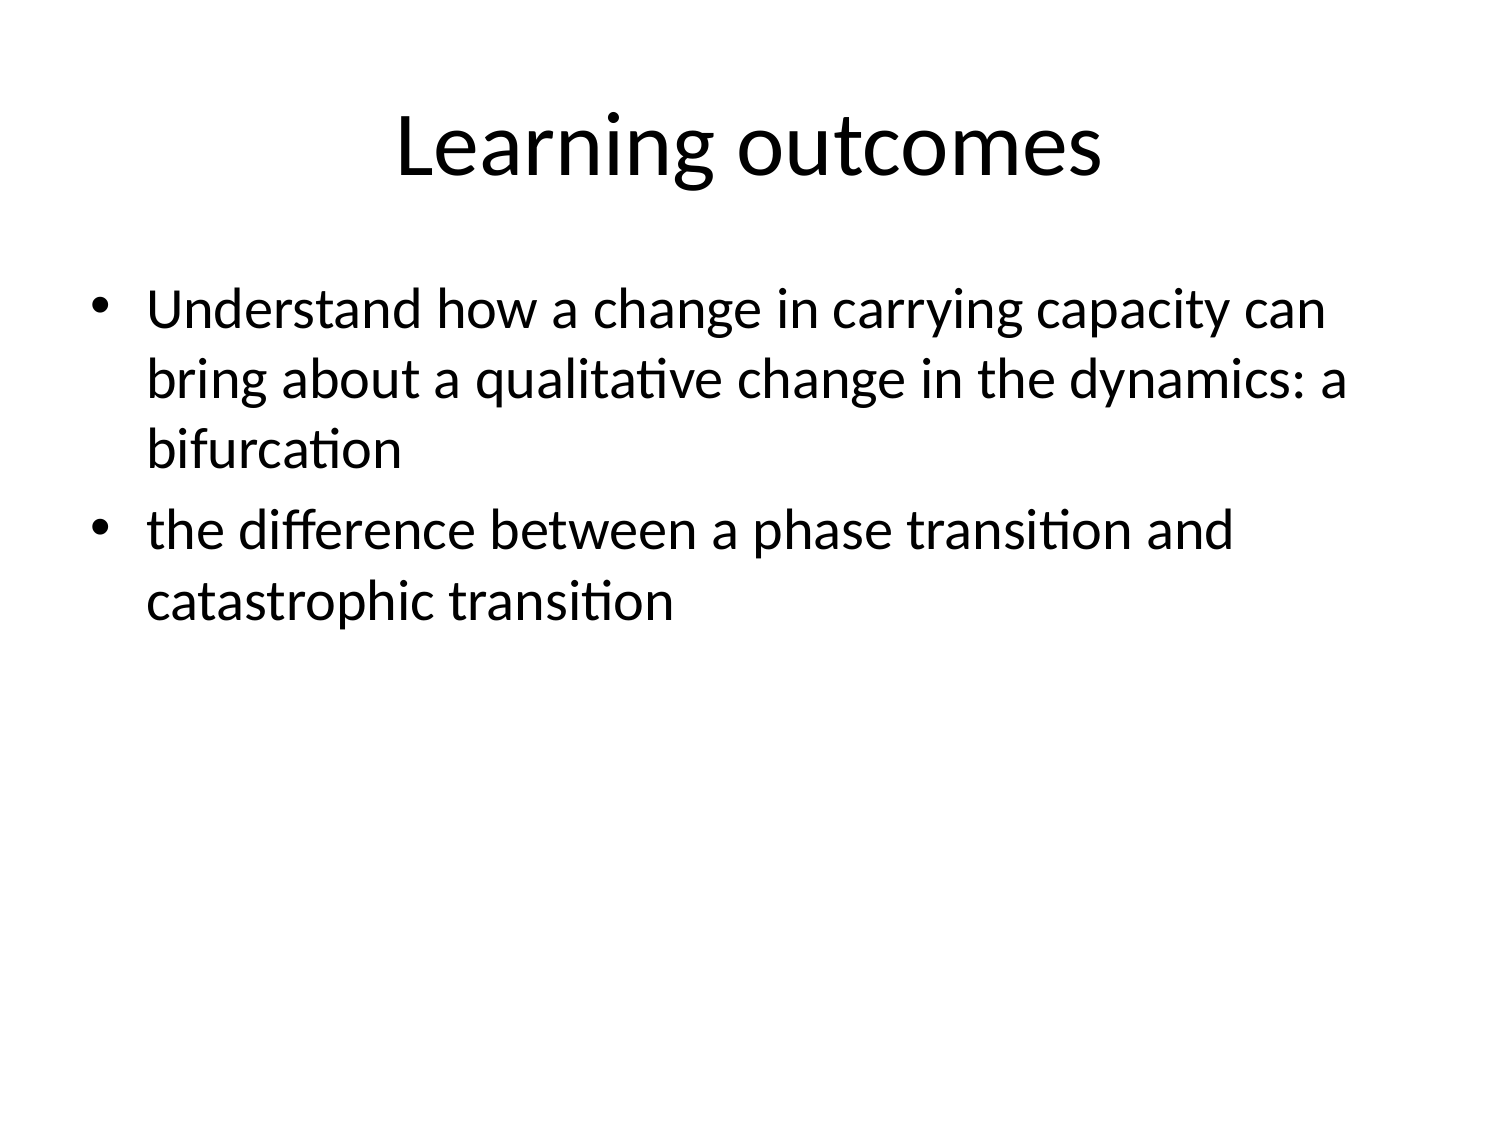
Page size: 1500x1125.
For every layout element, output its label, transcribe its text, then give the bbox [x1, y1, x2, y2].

title Learning outcomes [75, 45, 1425, 233]
list Understand how a change in carrying capacity can bring about a qualitative change in the dynamics: a bifurcation the difference between a phase transition and catastrophic transition [75, 262, 1425, 1005]
